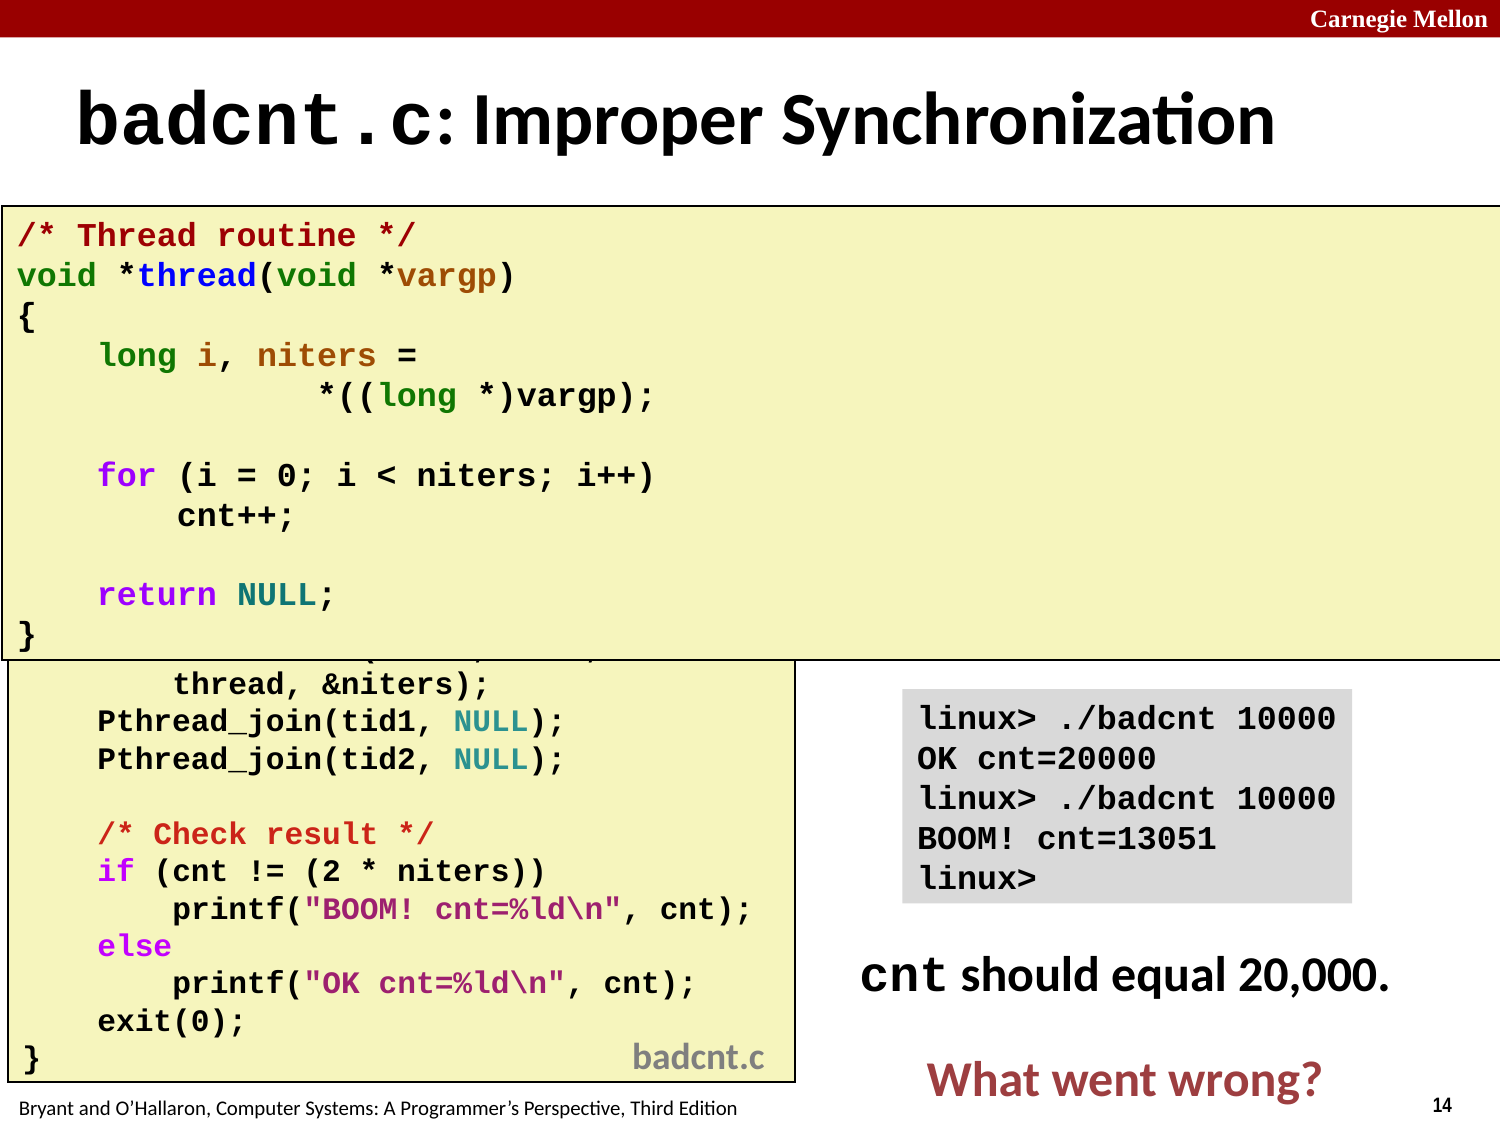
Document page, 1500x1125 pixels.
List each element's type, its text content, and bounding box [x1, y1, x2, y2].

title badcnt.c: Improper Synchronization [59, 24, 1500, 205]
text_box /* Global shared variable */ volatile long cnt = 0; /* Counter */ int main(int argc, char **argv) { long niters; pthread_t tid1, tid2; niters = atoi(argv[1]); Pthread_create(&tid1, NULL, thread, &niters); Pthread_create(&tid2, NULL, thread, &niters); Pthread_join(tid1, NULL); Pthread_join(tid2, NULL); /* Check result */ if (cnt != (2 * niters)) printf("BOOM! cnt=%ld\n", cnt); else printf("OK cnt=%ld\n", cnt); exit(0); } [7, 660, 796, 1083]
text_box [837, 687, 1413, 1116]
text_box /* Thread routine */ void *thread(void *vargp) { long i, niters = *((long *)vargp); for (i = 0; i < niters; i++) cnt++; return NULL; } [2, 205, 1500, 660]
text_box badcnt.c [617, 1024, 780, 1085]
